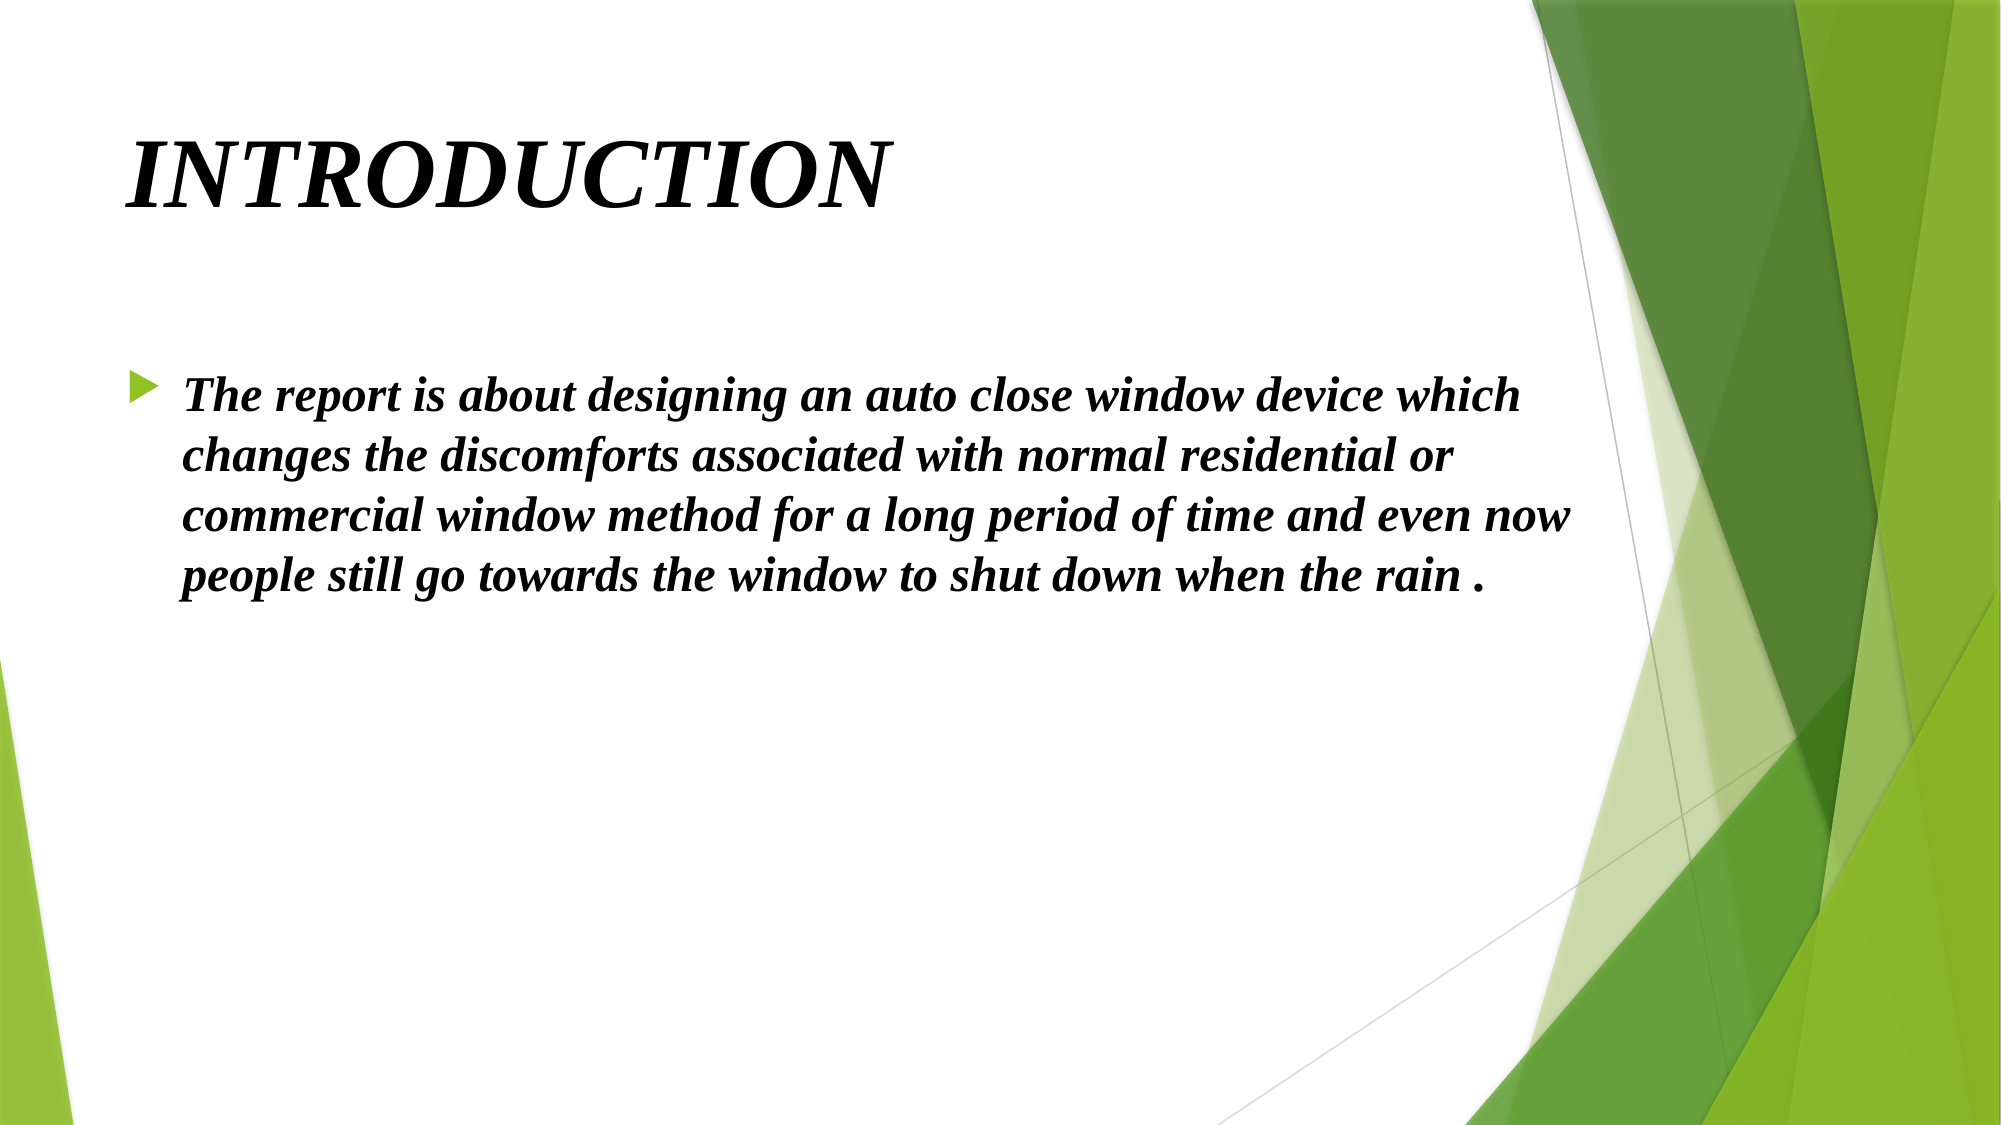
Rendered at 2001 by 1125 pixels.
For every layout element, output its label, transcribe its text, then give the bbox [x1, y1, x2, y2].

title INTRODUCTION [111, 99, 1522, 317]
list The report is about designing an auto close window device which changes the discomforts associated with normal residential or commercial window method for a long period of time and even now people still go towards the window to shut down when the rain . [111, 354, 1632, 992]
